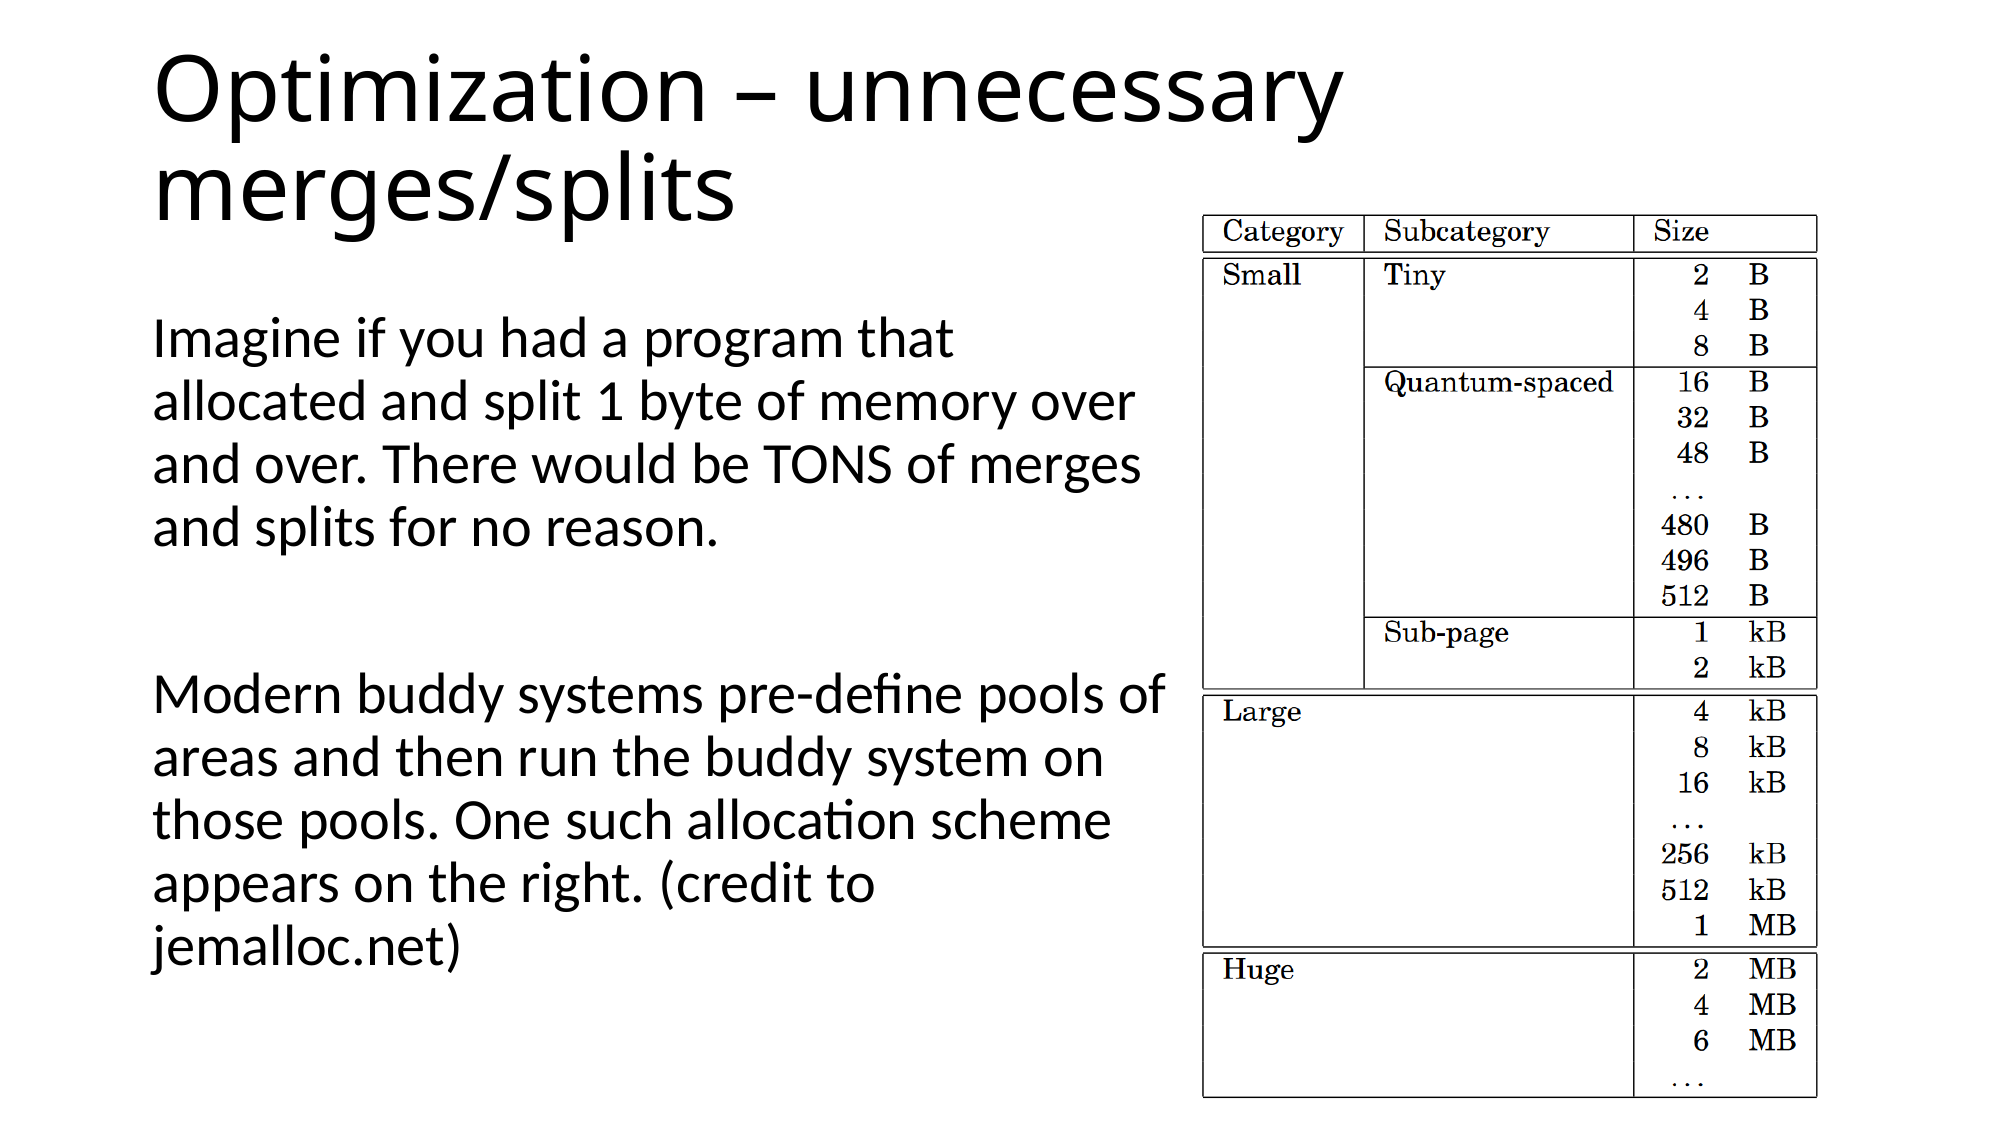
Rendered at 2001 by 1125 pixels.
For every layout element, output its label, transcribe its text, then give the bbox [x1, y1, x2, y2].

picture [1186, 199, 1829, 1113]
list Imagine if you had a program that allocated and split 1 byte of memory over and over. There would be TONS of merges and splits for no reason. Modern buddy systems pre-define pools of areas and then run the buddy system on those pools. One such allocation scheme appears on the right. (credit to jemalloc.net) [137, 299, 1186, 1014]
title Optimization – unnecessary merges/splits [137, 32, 1863, 250]
